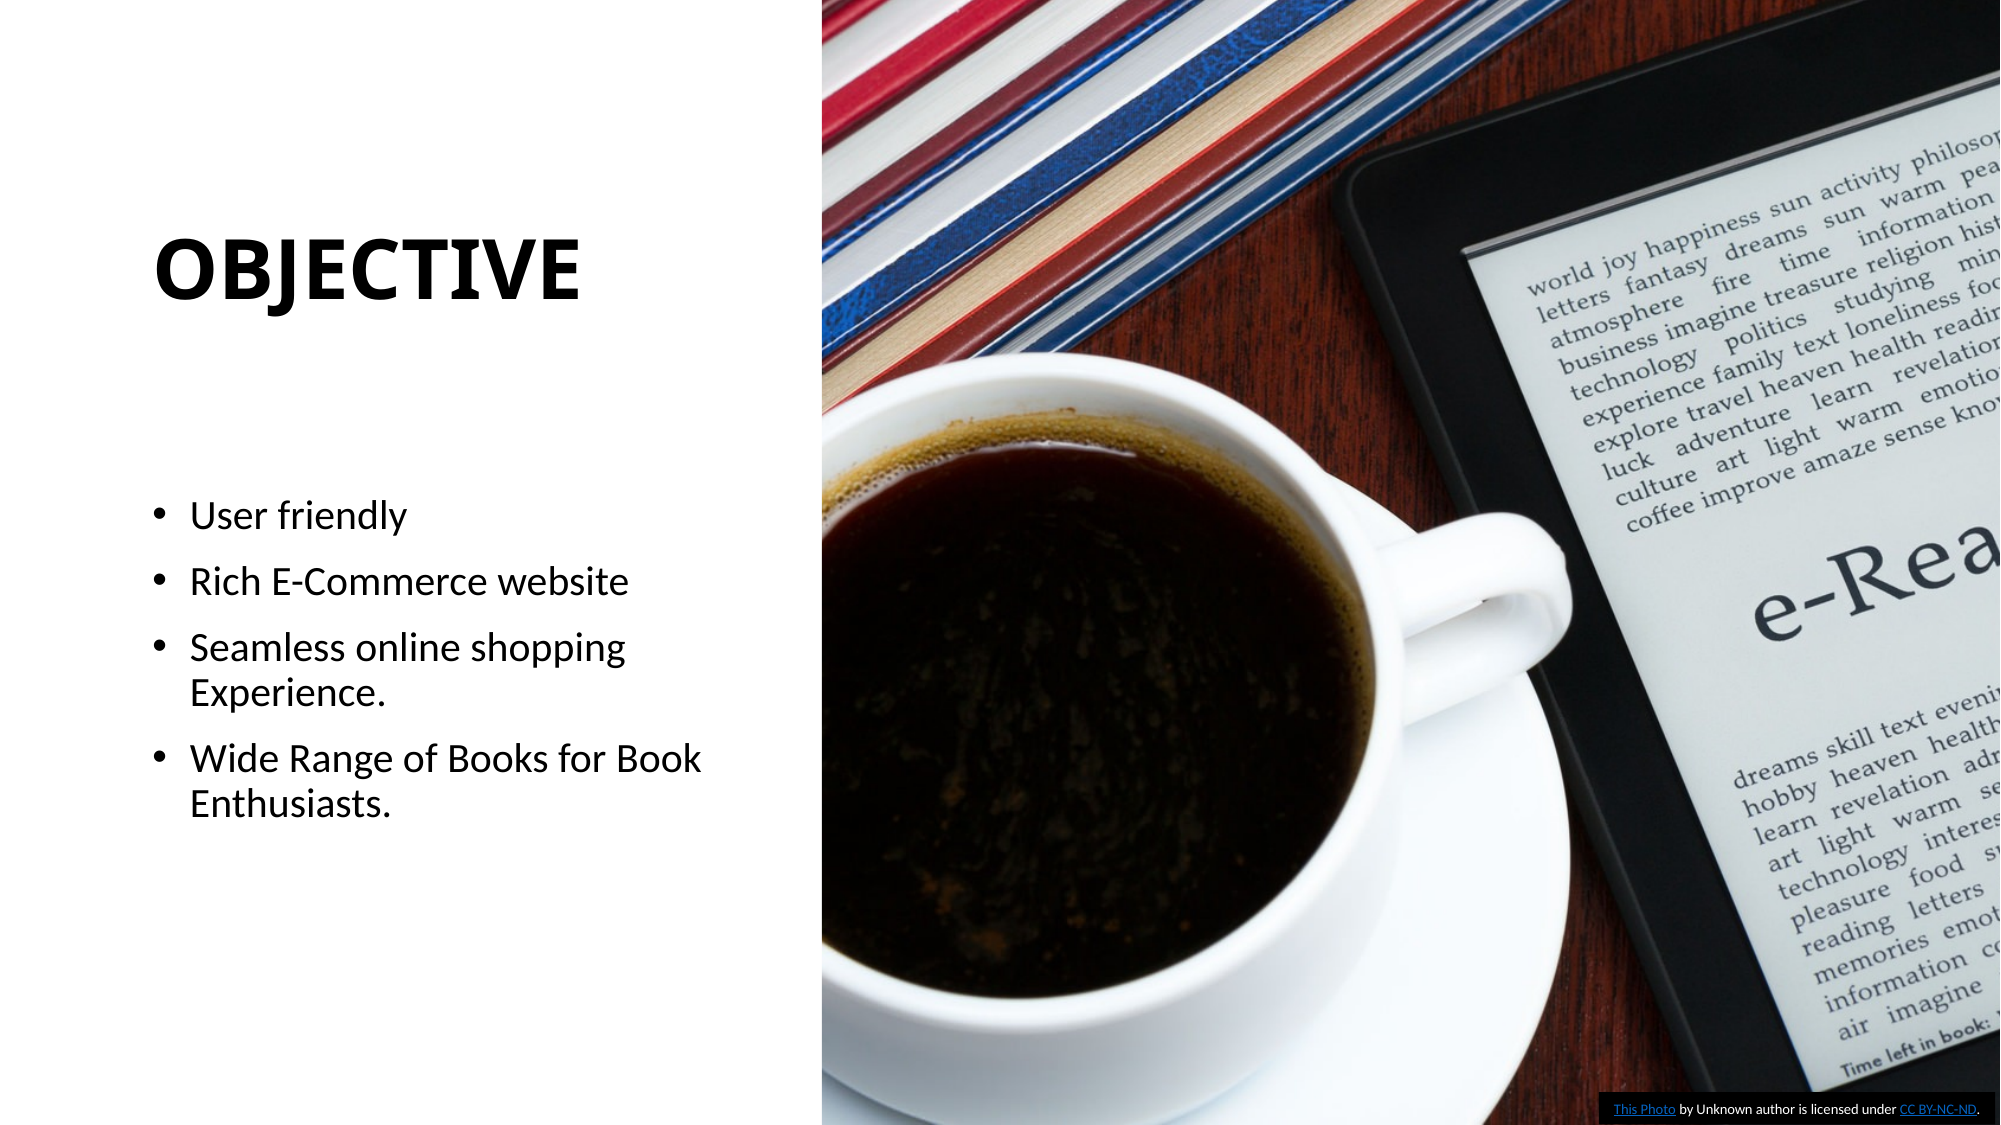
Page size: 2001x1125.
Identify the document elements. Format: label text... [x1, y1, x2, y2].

list User friendly Rich E-Commerce website Seamless online shopping Experience. Wide Range of Books for Book Enthusiasts. [137, 485, 761, 1002]
text_box [0, 0, 821, 1125]
title OBJECTIVE [137, 90, 762, 456]
picture [821, 0, 2000, 1125]
